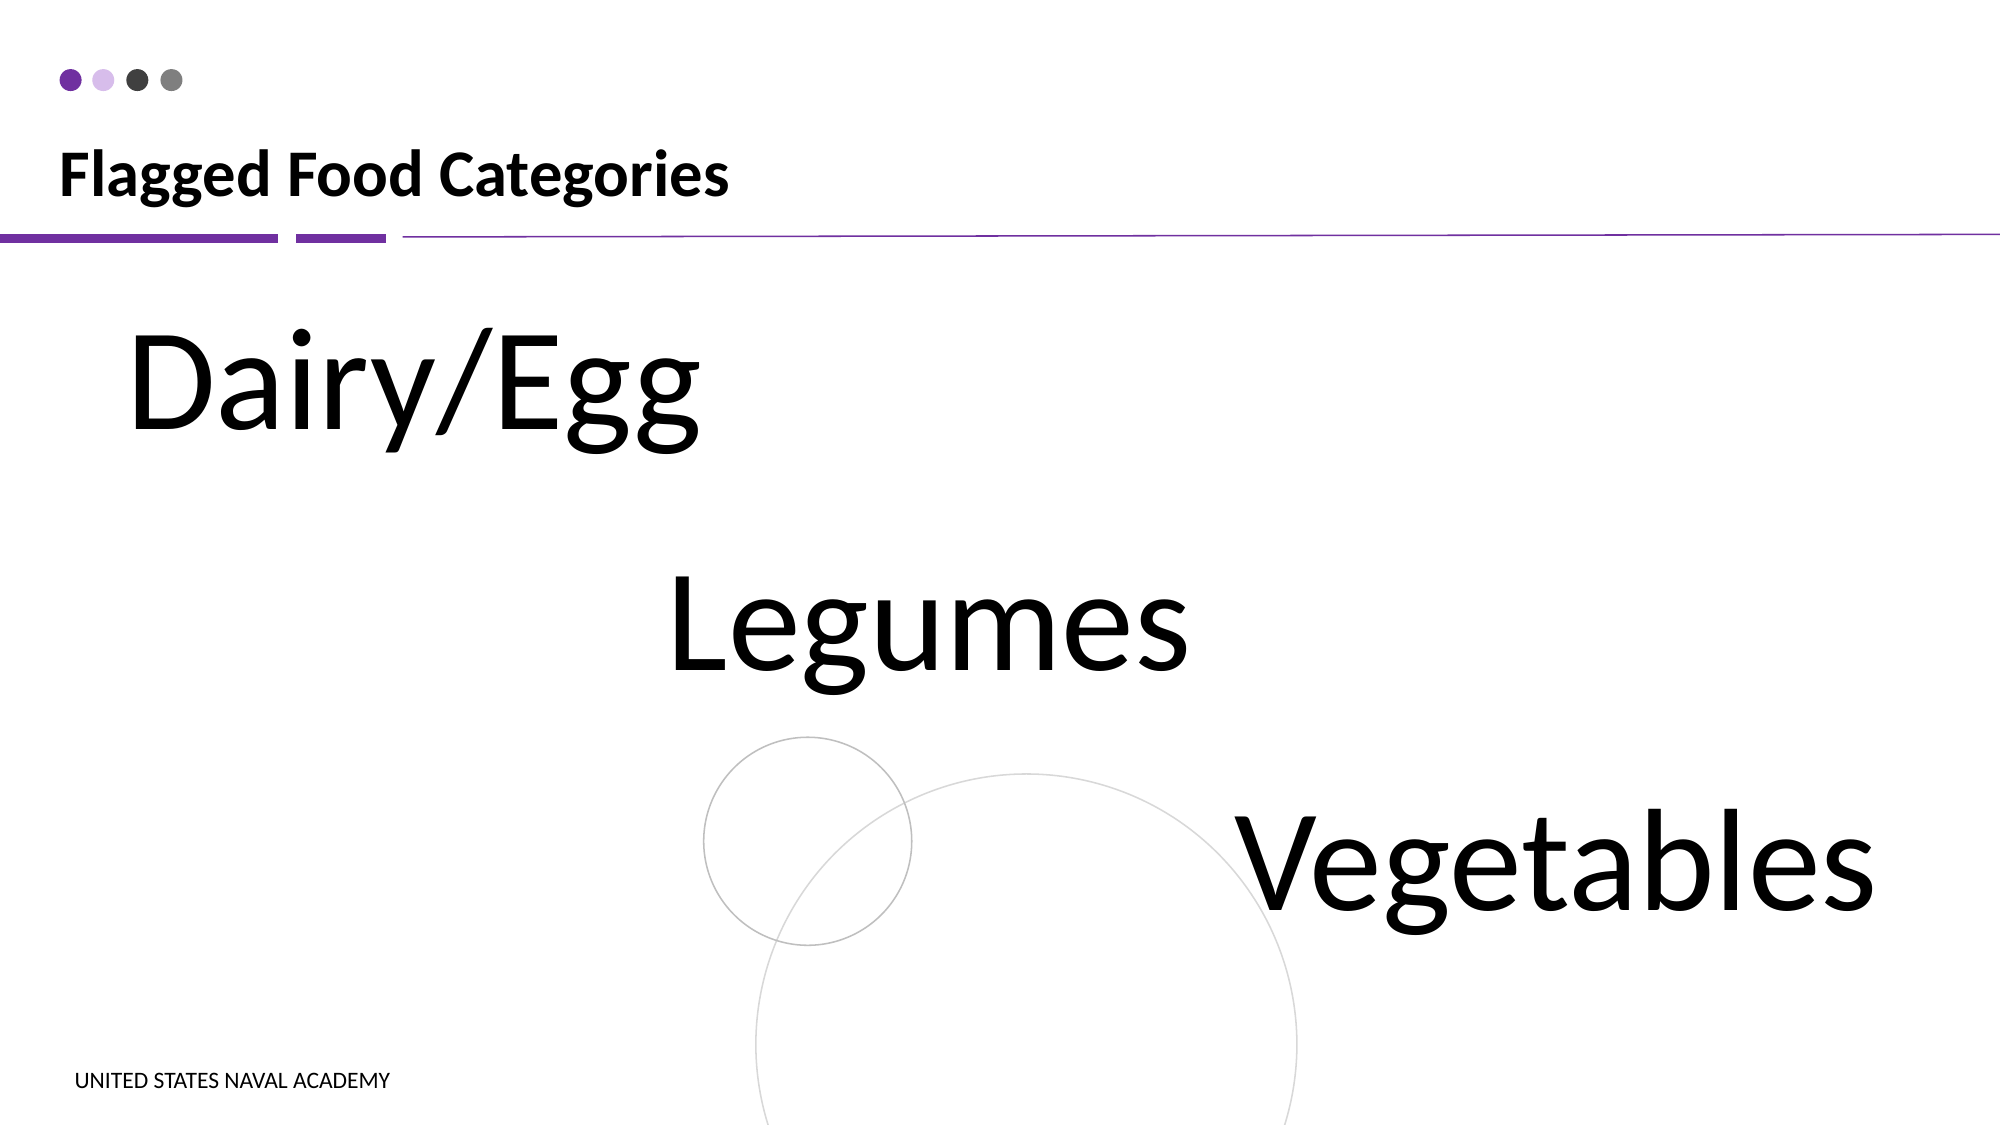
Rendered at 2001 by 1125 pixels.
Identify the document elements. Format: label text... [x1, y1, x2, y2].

text_box Legumes [651, 509, 1348, 750]
text_box UNITED STATES NAVAL ACADEMY [59, 1060, 431, 1102]
text_box Vegetables [1219, 749, 1941, 991]
title Flagged Food Categories [59, 40, 1941, 211]
text_box Dairy/Egg [111, 269, 866, 510]
